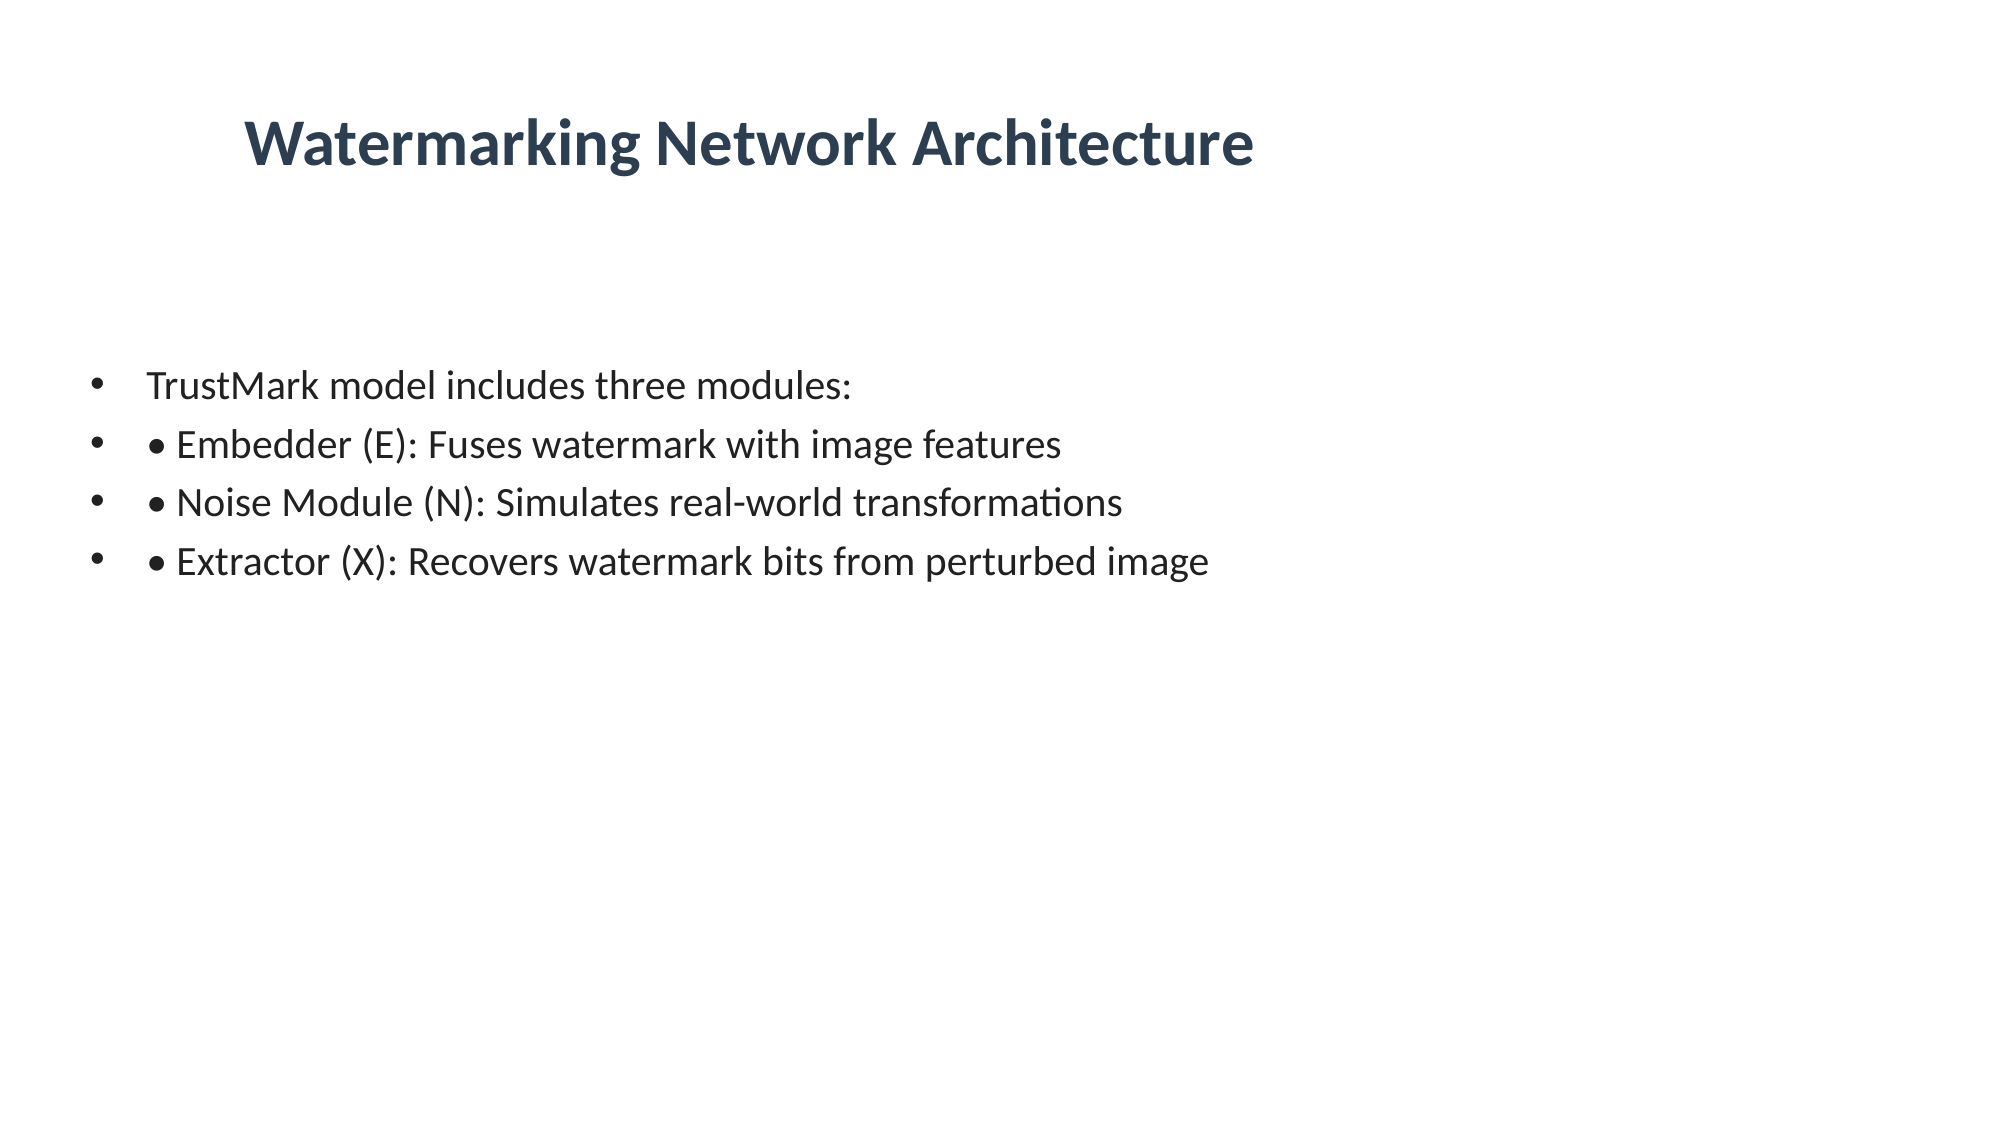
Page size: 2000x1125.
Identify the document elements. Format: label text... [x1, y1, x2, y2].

list TrustMark model includes three modules: • Embedder (E): Fuses watermark with image features • Noise Module (N): Simulates real-world transformations • Extractor (X): Recovers watermark bits from perturbed image [75, 262, 1425, 1005]
title Watermarking Network Architecture [75, 45, 1425, 233]
